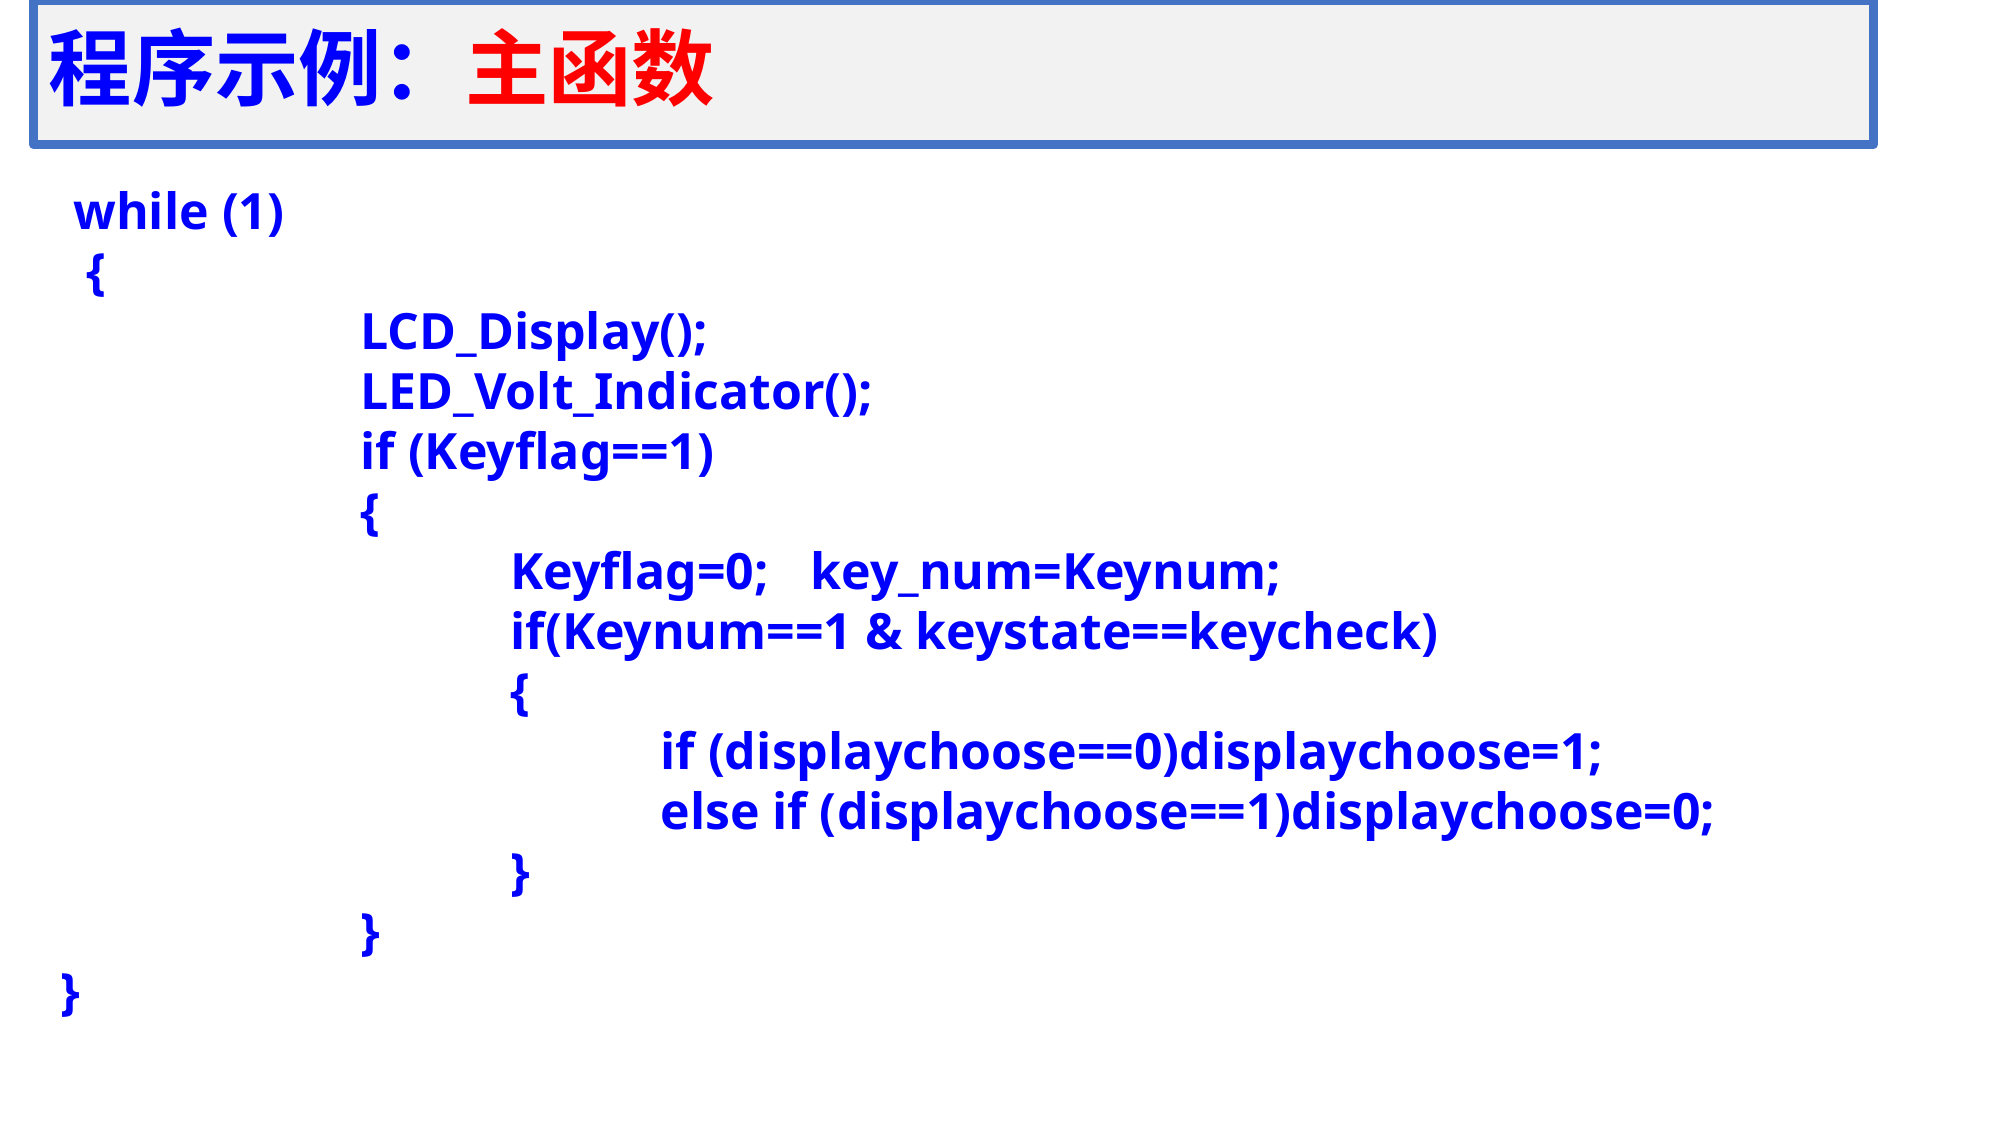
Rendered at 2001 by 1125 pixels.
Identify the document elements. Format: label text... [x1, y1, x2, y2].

text_box 程序示例：主函数 [33, 0, 1874, 145]
text_box while (1) { LCD_Display(); LED_Volt_Indicator(); if (Keyflag==1) { Keyflag=0; key_num=Keynum; if(Keynum==1 & keystate==keycheck) { if (displaychoose==0)displaychoose=1; else if (displaychoose==1)displaychoose=0; } } } [45, 171, 1807, 1087]
